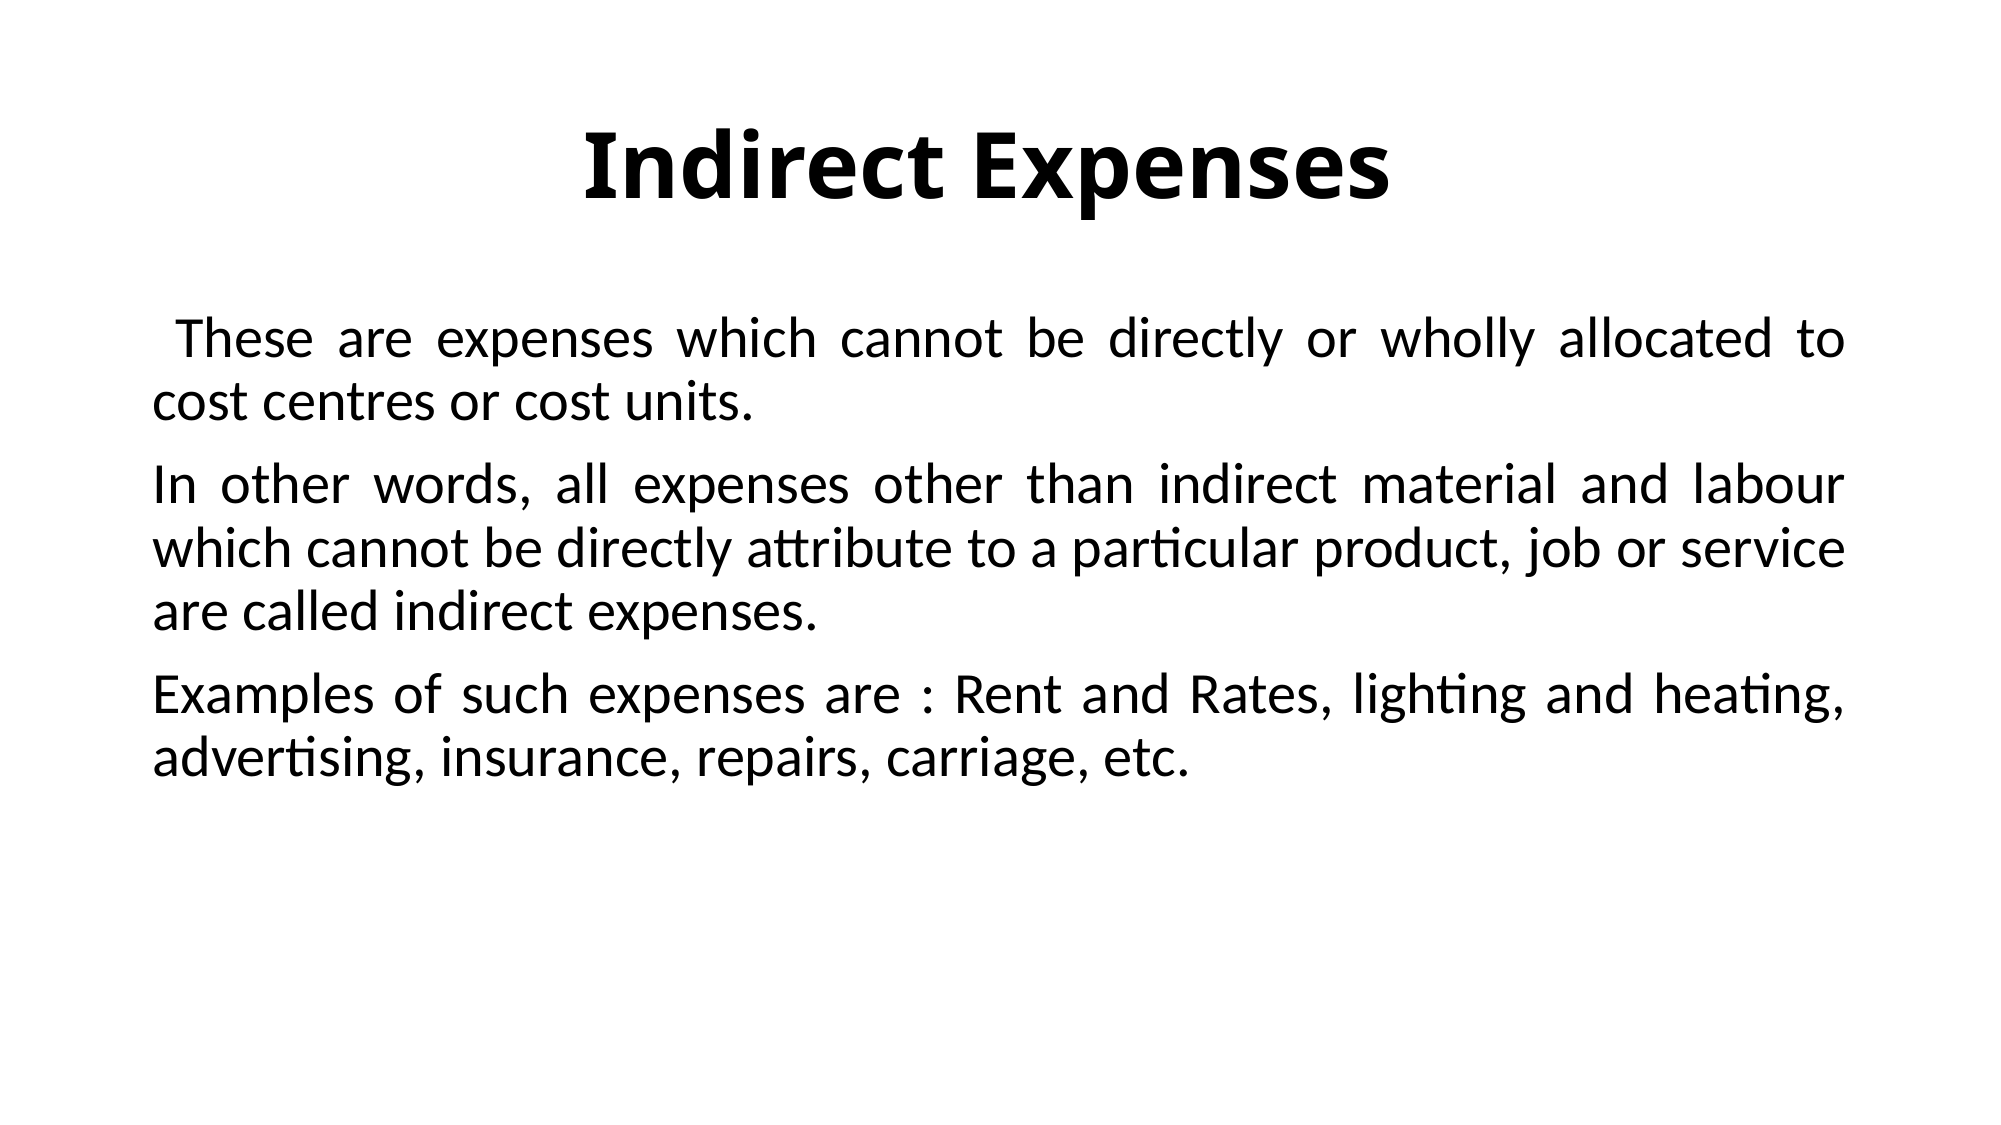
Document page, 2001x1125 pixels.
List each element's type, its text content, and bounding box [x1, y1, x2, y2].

list These are expenses which cannot be directly or wholly allocated to cost centres or cost units. In other words, all expenses other than indirect material and labour which cannot be directly attribute to a particular product, job or service are called indirect expenses. Examples of such expenses are : Rent and Rates, lighting and heating, advertising, insurance, repairs, carriage, etc. [137, 299, 1863, 1014]
title Indirect Expenses [137, 59, 1863, 278]
